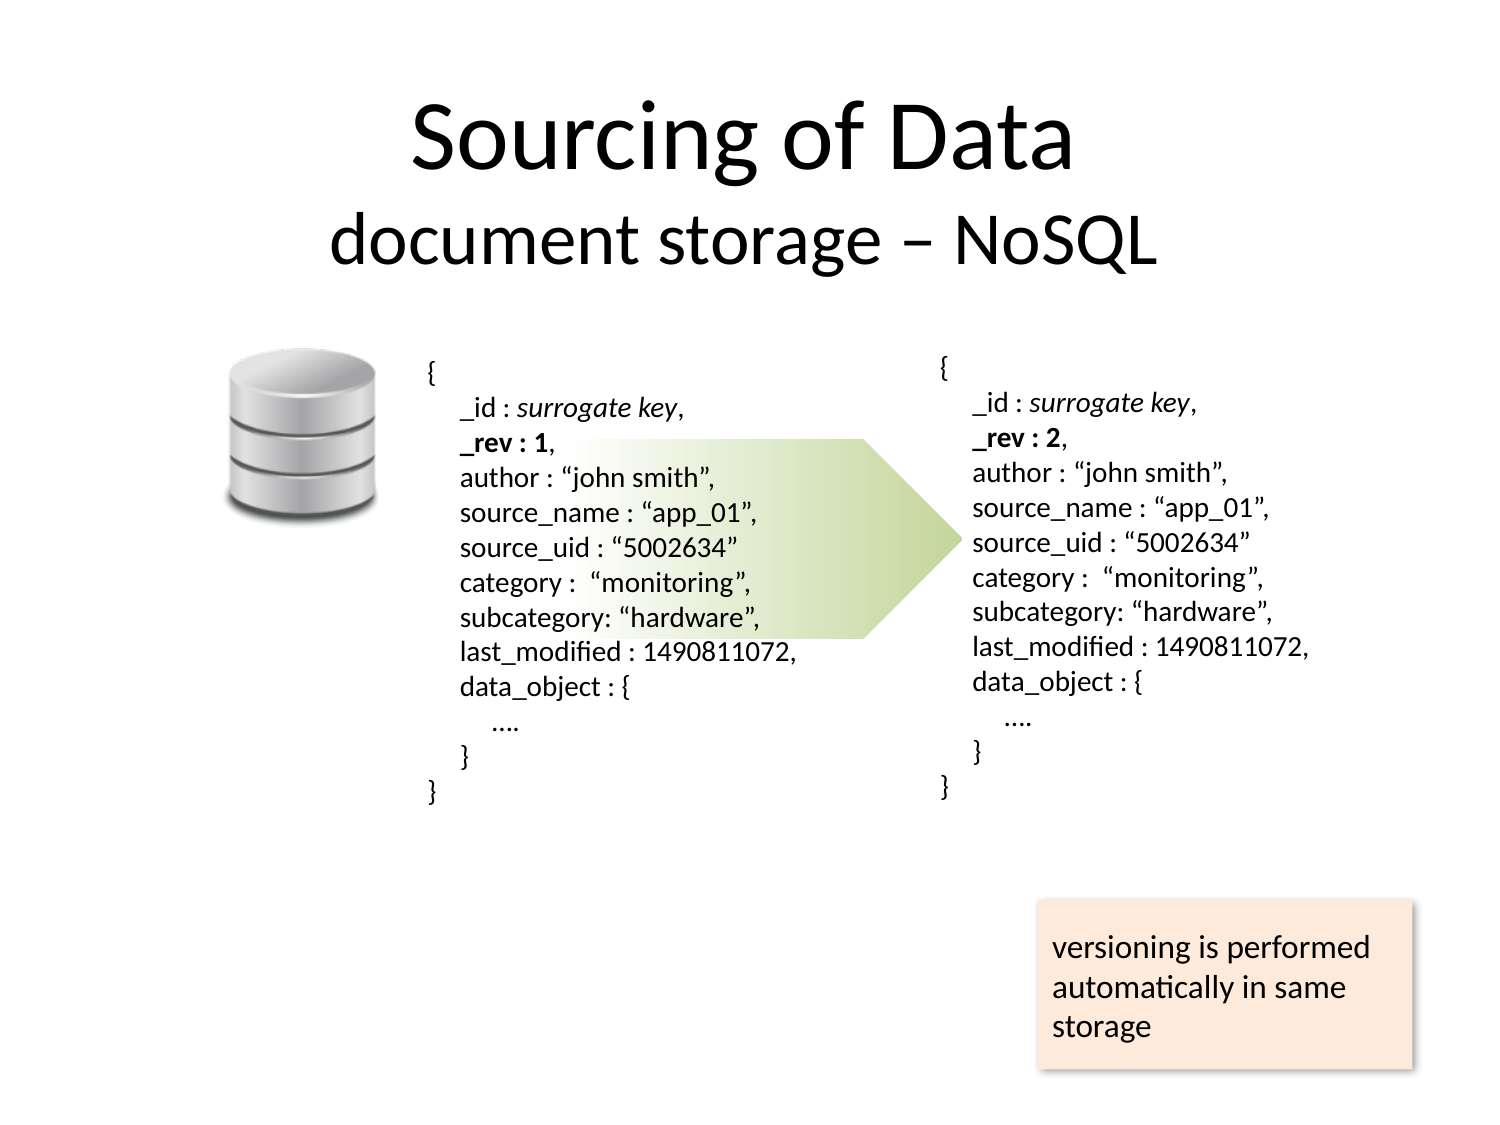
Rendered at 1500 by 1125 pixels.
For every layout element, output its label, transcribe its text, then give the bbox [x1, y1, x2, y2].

text_box { _id : surrogate key, _rev : 2, author : “john smith”, source_name : “app_01”, source_uid : “5002634” category : “monitoring”, subcategory: “hardware”, last_modified : 1490811072, data_object : { …. } } [924, 340, 1338, 810]
text_box [825, 437, 924, 642]
picture [213, 340, 393, 540]
text_box versioning is performed automatically in same storage [1035, 898, 1414, 1071]
text_box { _id : surrogate key, _rev : 1, author : “john smith”, source_name : “app_01”, source_uid : “5002634” category : “monitoring”, subcategory: “hardware”, last_modified : 1490811072, data_object : { …. } } [412, 345, 825, 815]
text_box Sourcing of Data document storage – NoSQL [74, 62, 1413, 288]
